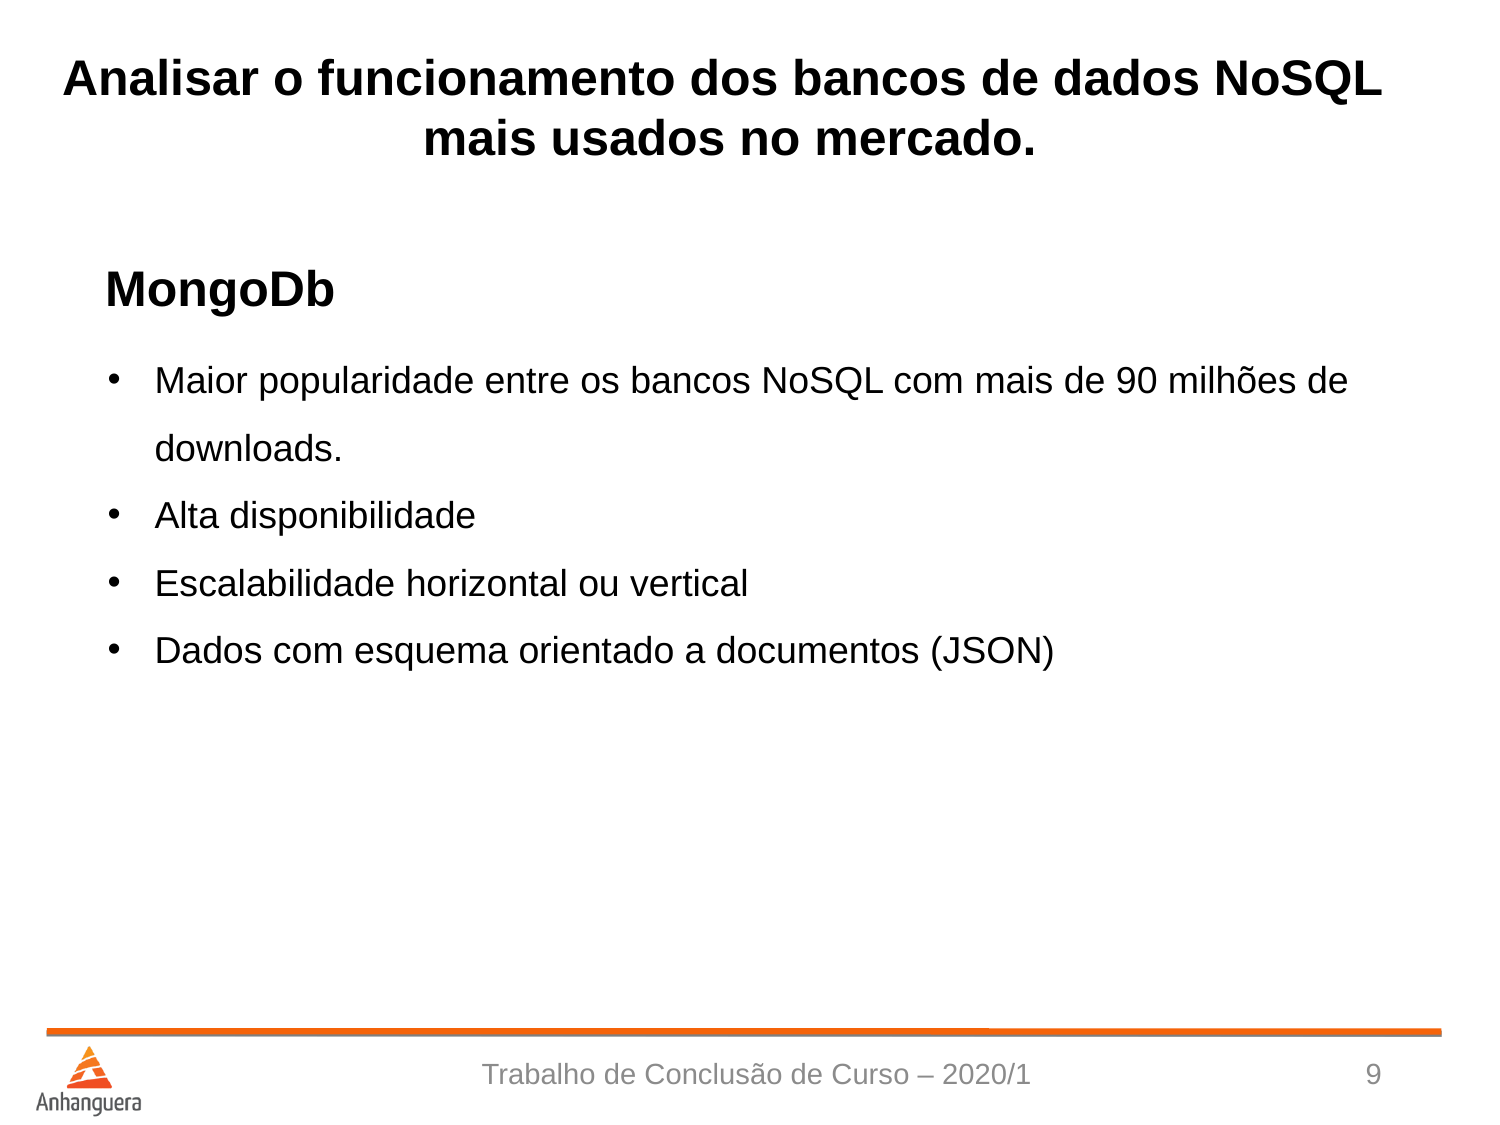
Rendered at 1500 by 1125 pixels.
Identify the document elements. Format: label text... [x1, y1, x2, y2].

text_box MongoDb [90, 249, 646, 324]
text_box Maior popularidade entre os bancos NoSQL com mais de 90 milhões de downloads. Alta disponibilidade Escalabilidade horizontal ou vertical Dados com esquema orientado a documentos (JSON) [92, 326, 1473, 679]
text_box Analisar o funcionamento dos bancos de dados NoSQL mais usados no mercado. [47, 38, 1413, 219]
text_box Trabalho de Conclusão de Curso – 2020/1 [351, 1042, 1163, 1103]
picture [12, 1042, 166, 1119]
slide_number 9 [1163, 1042, 1397, 1103]
